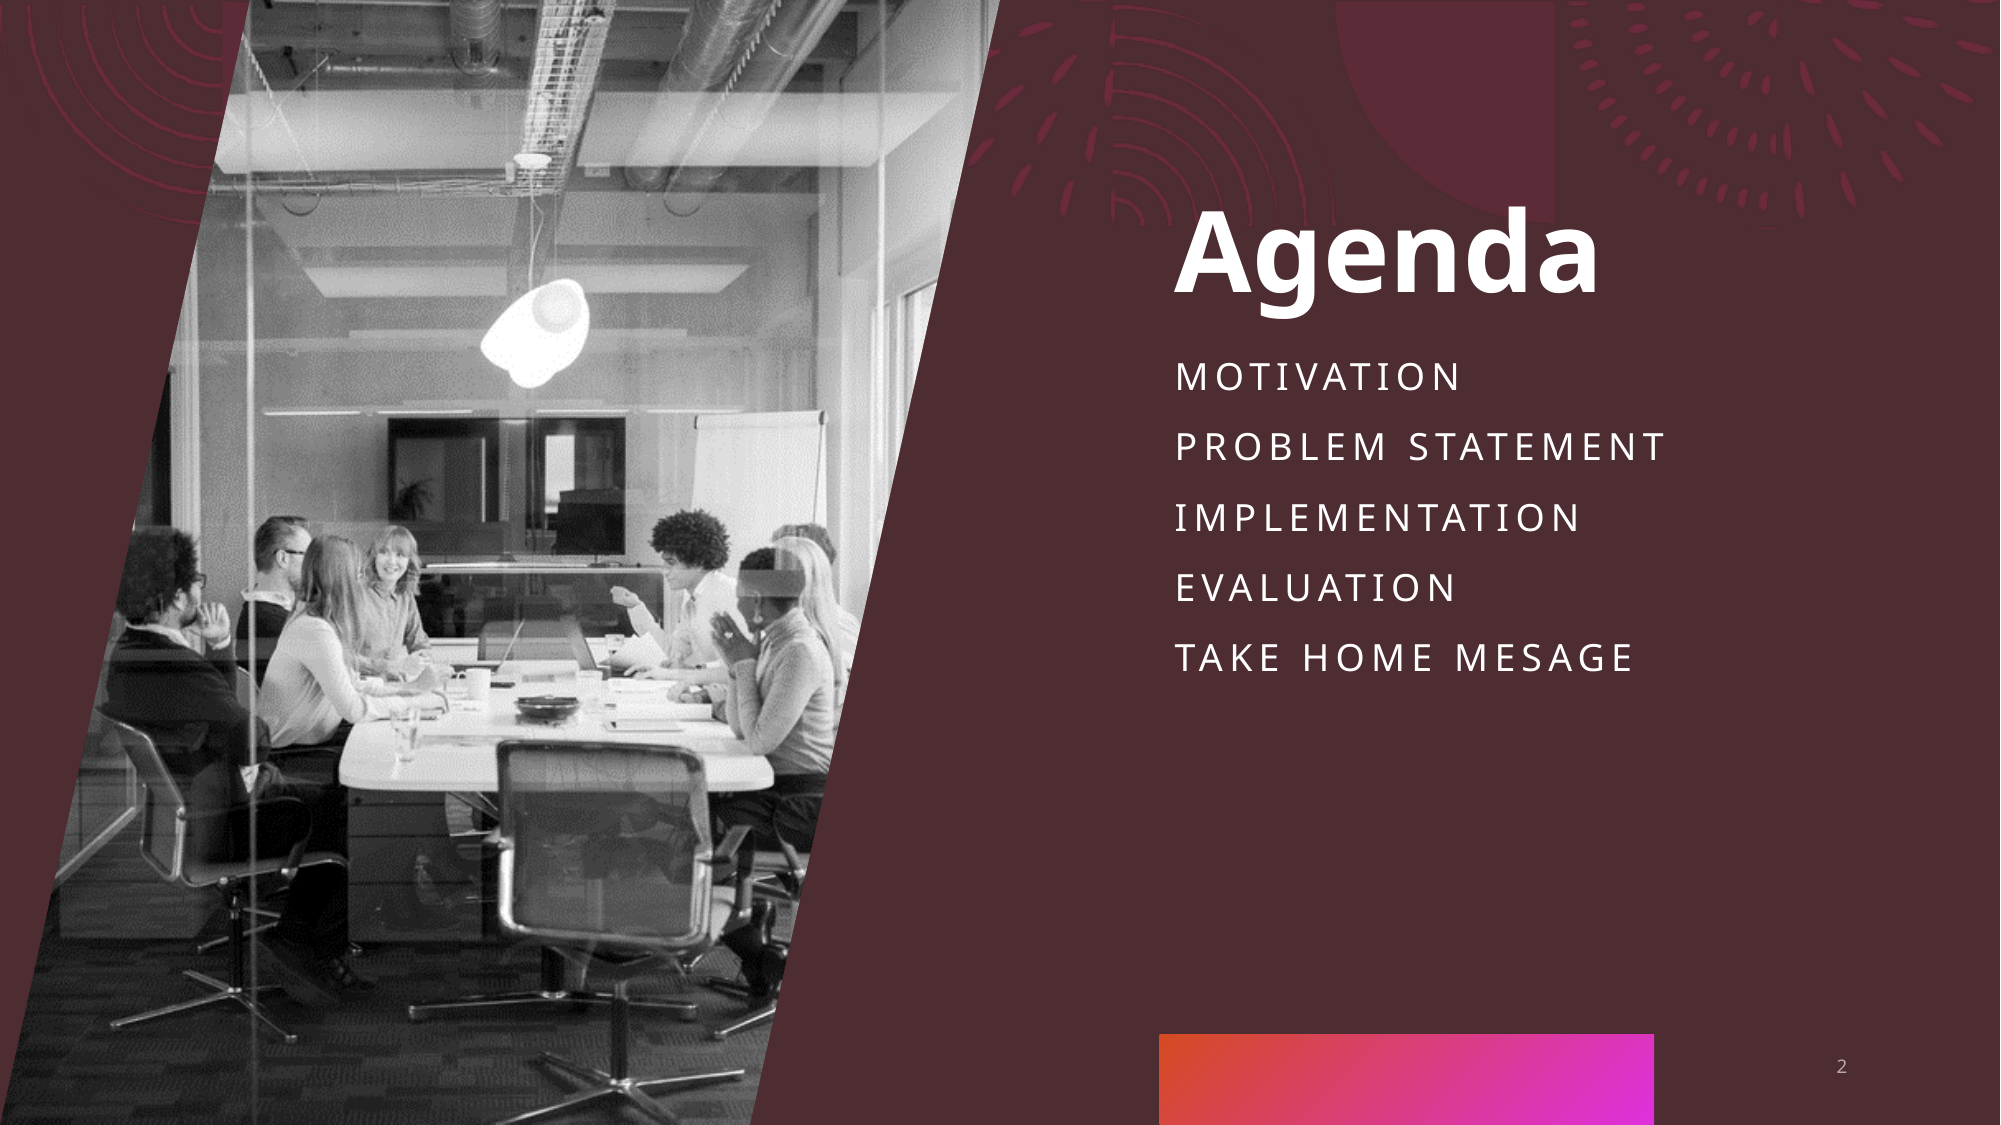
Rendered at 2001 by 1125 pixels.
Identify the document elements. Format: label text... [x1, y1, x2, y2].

slide_number 2 [1412, 1037, 1863, 1098]
title Agenda [1159, 105, 1955, 341]
list MOTIVATION PROBLEM STATEMENT IMPLEMENTATION EVALUATION TAKE HOME MESAGE [1159, 341, 1835, 965]
picture [0, 0, 1000, 1125]
